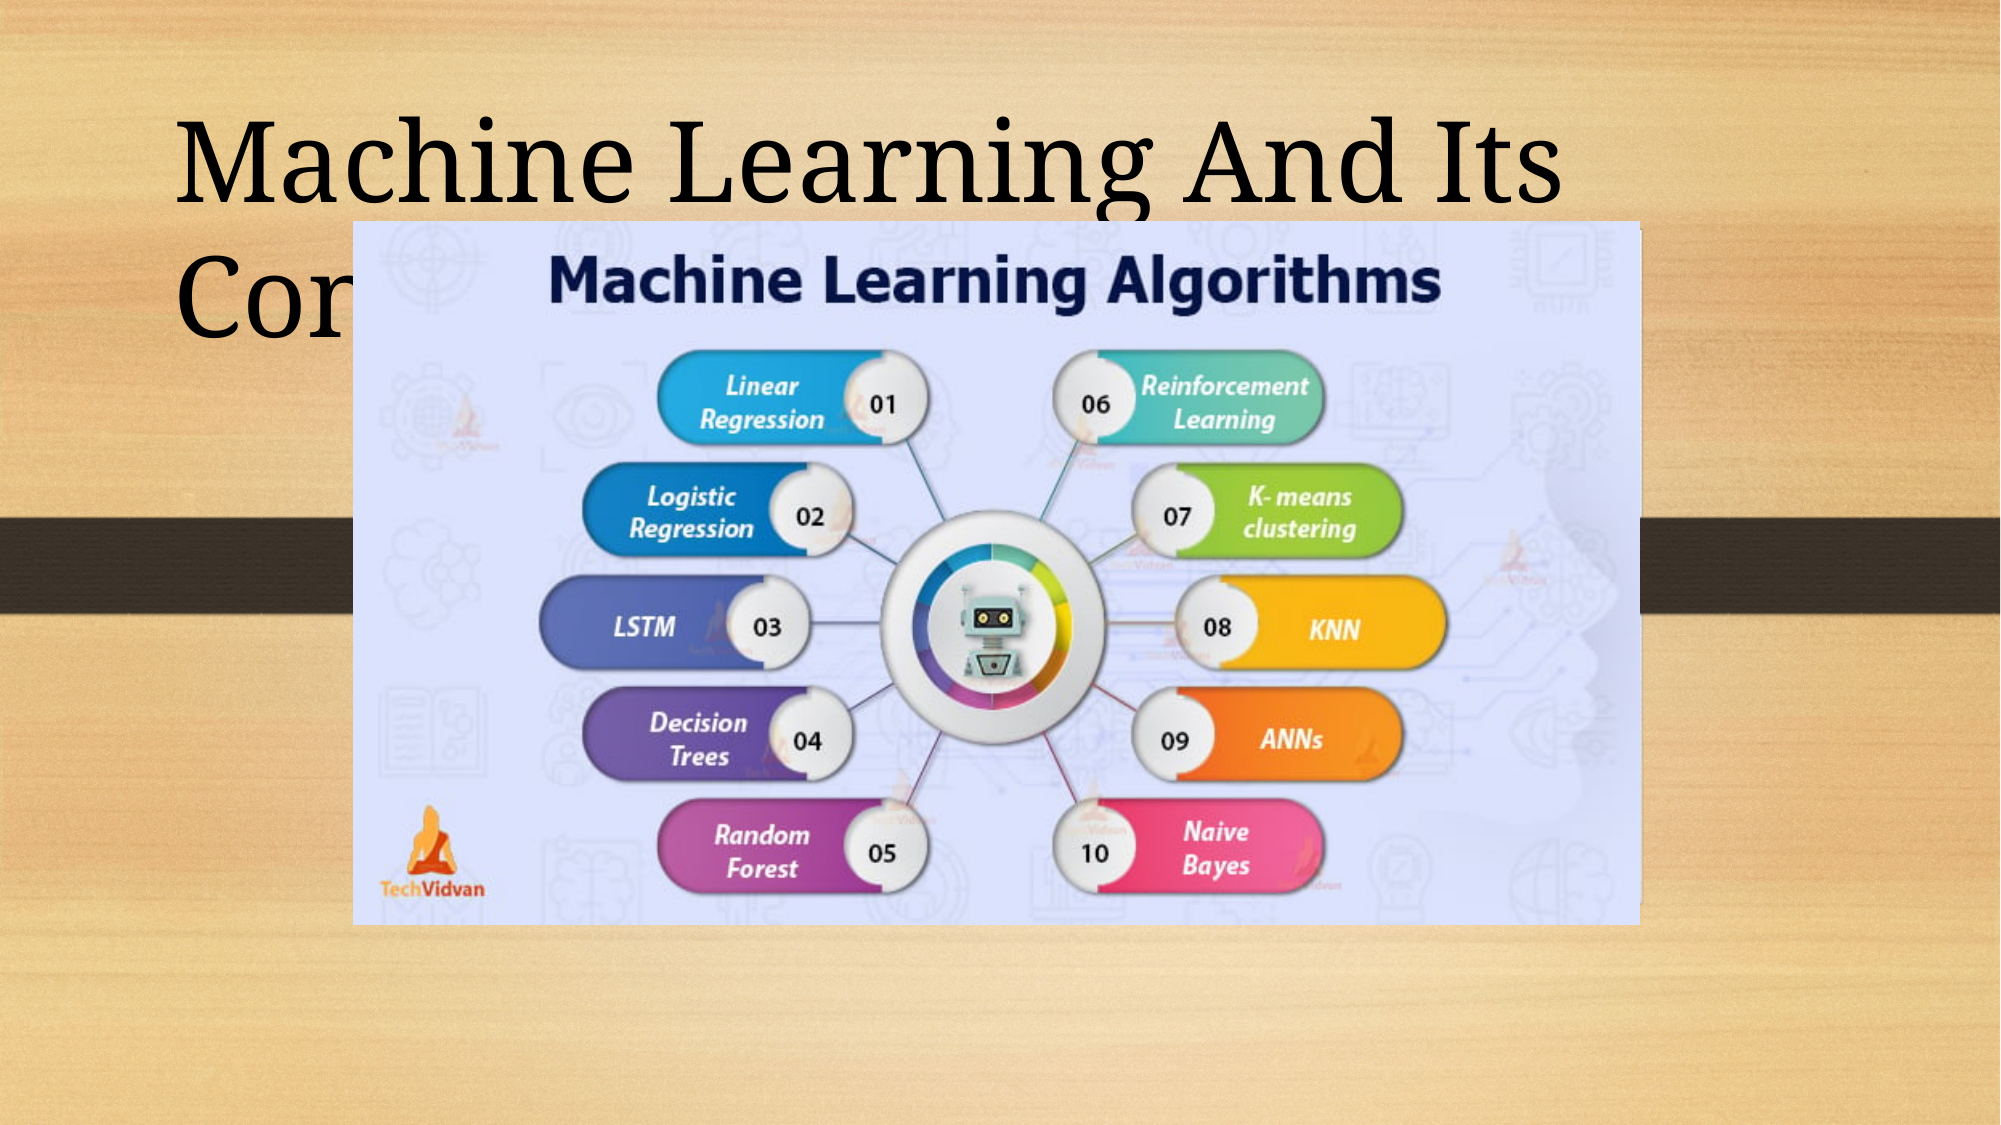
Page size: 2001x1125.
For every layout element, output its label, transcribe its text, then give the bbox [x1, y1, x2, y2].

text_box Machine Learning And Its Concepts [158, 82, 1842, 368]
picture [0, 0, 2001, 1125]
